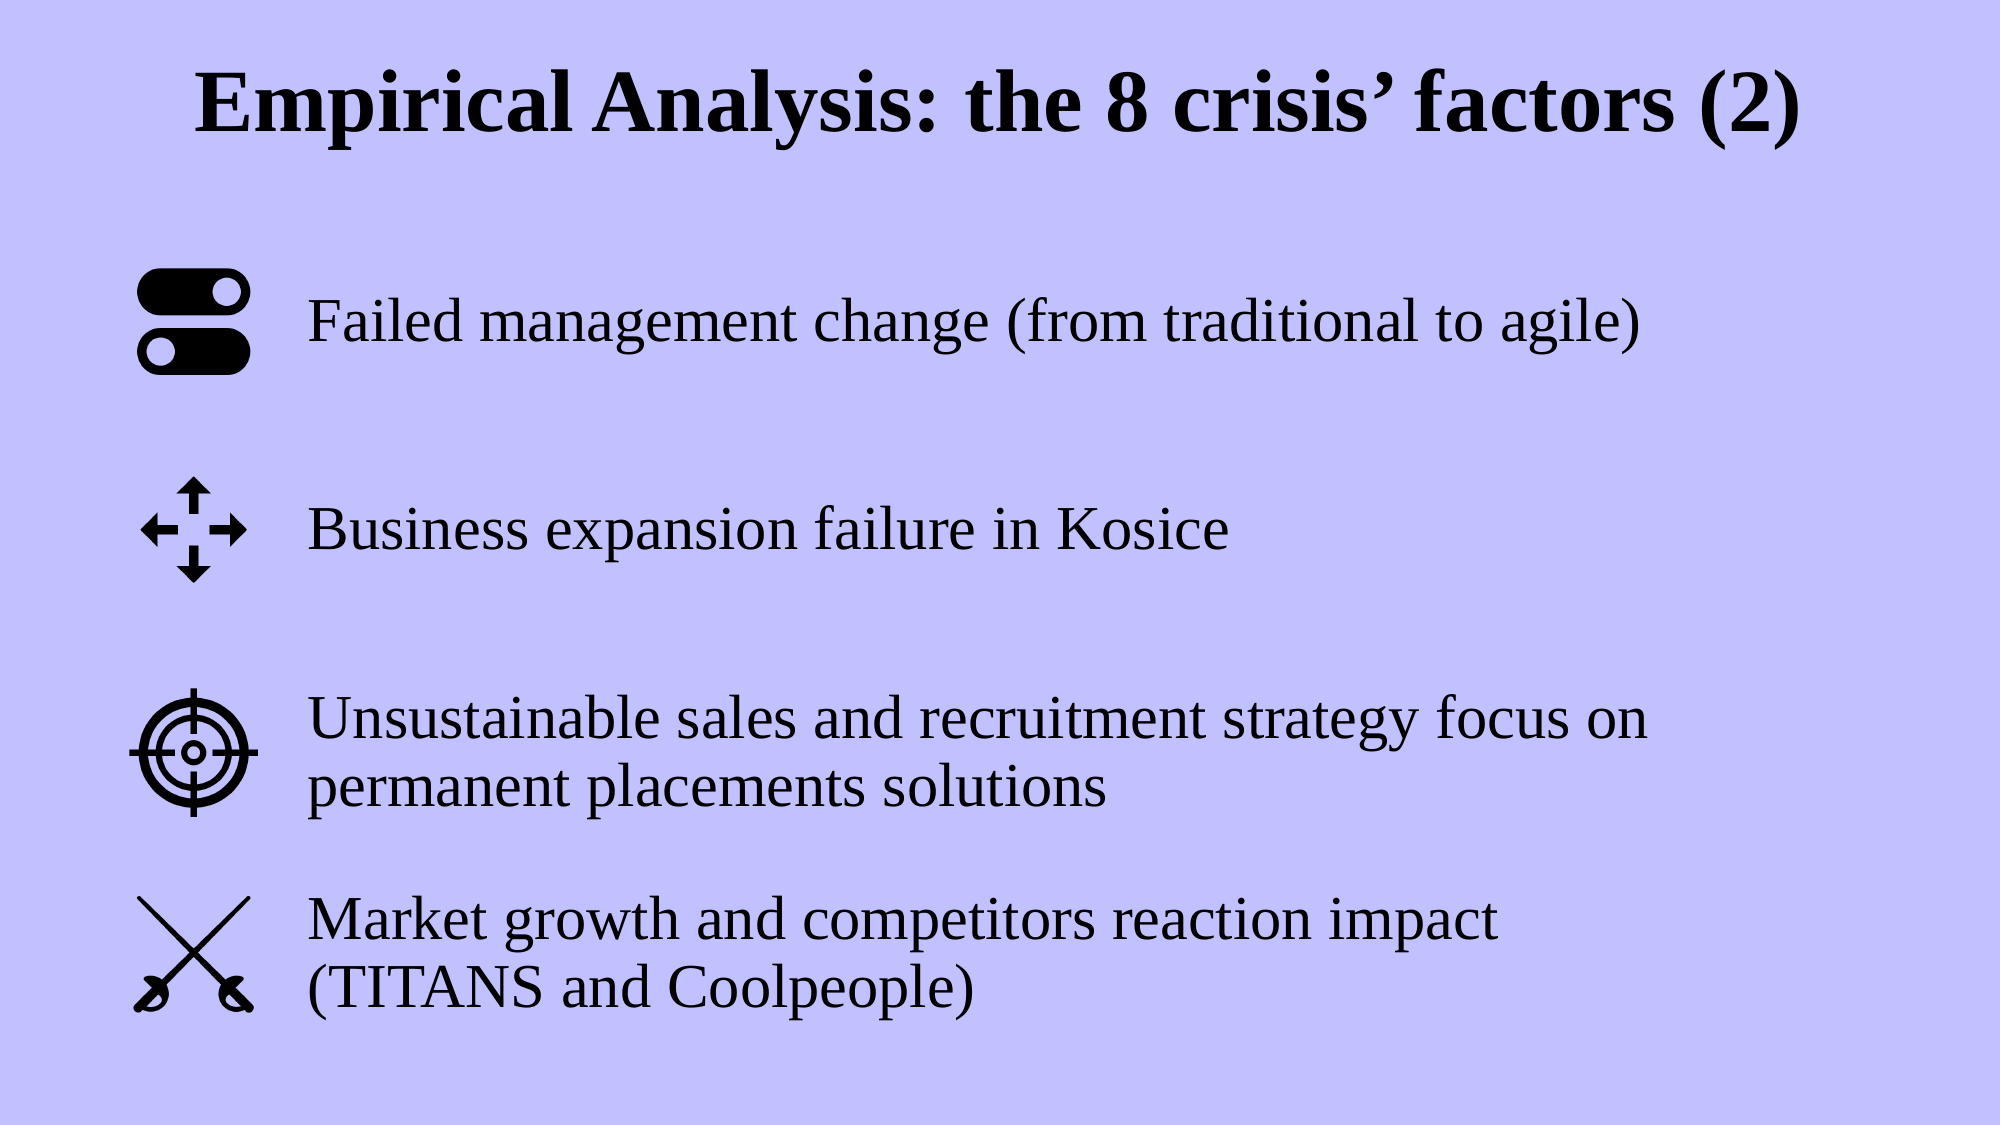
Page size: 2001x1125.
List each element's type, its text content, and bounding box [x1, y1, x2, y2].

picture [118, 878, 269, 1029]
text_box Failed management change (from traditional to agile) [292, 280, 1764, 363]
text_box Unsustainable sales and recruitment strategy focus on permanent placements solutions [292, 677, 1764, 828]
text_box Empirical Analysis: the 8 crisis’ factors (2) [174, 46, 1825, 159]
text_box Market growth and competitors reaction impact (TITANS and Coolpeople) [292, 878, 1764, 1029]
picture [118, 246, 269, 397]
text_box Business expansion failure in Kosice [292, 488, 1764, 639]
picture [118, 677, 269, 828]
picture [118, 454, 269, 605]
